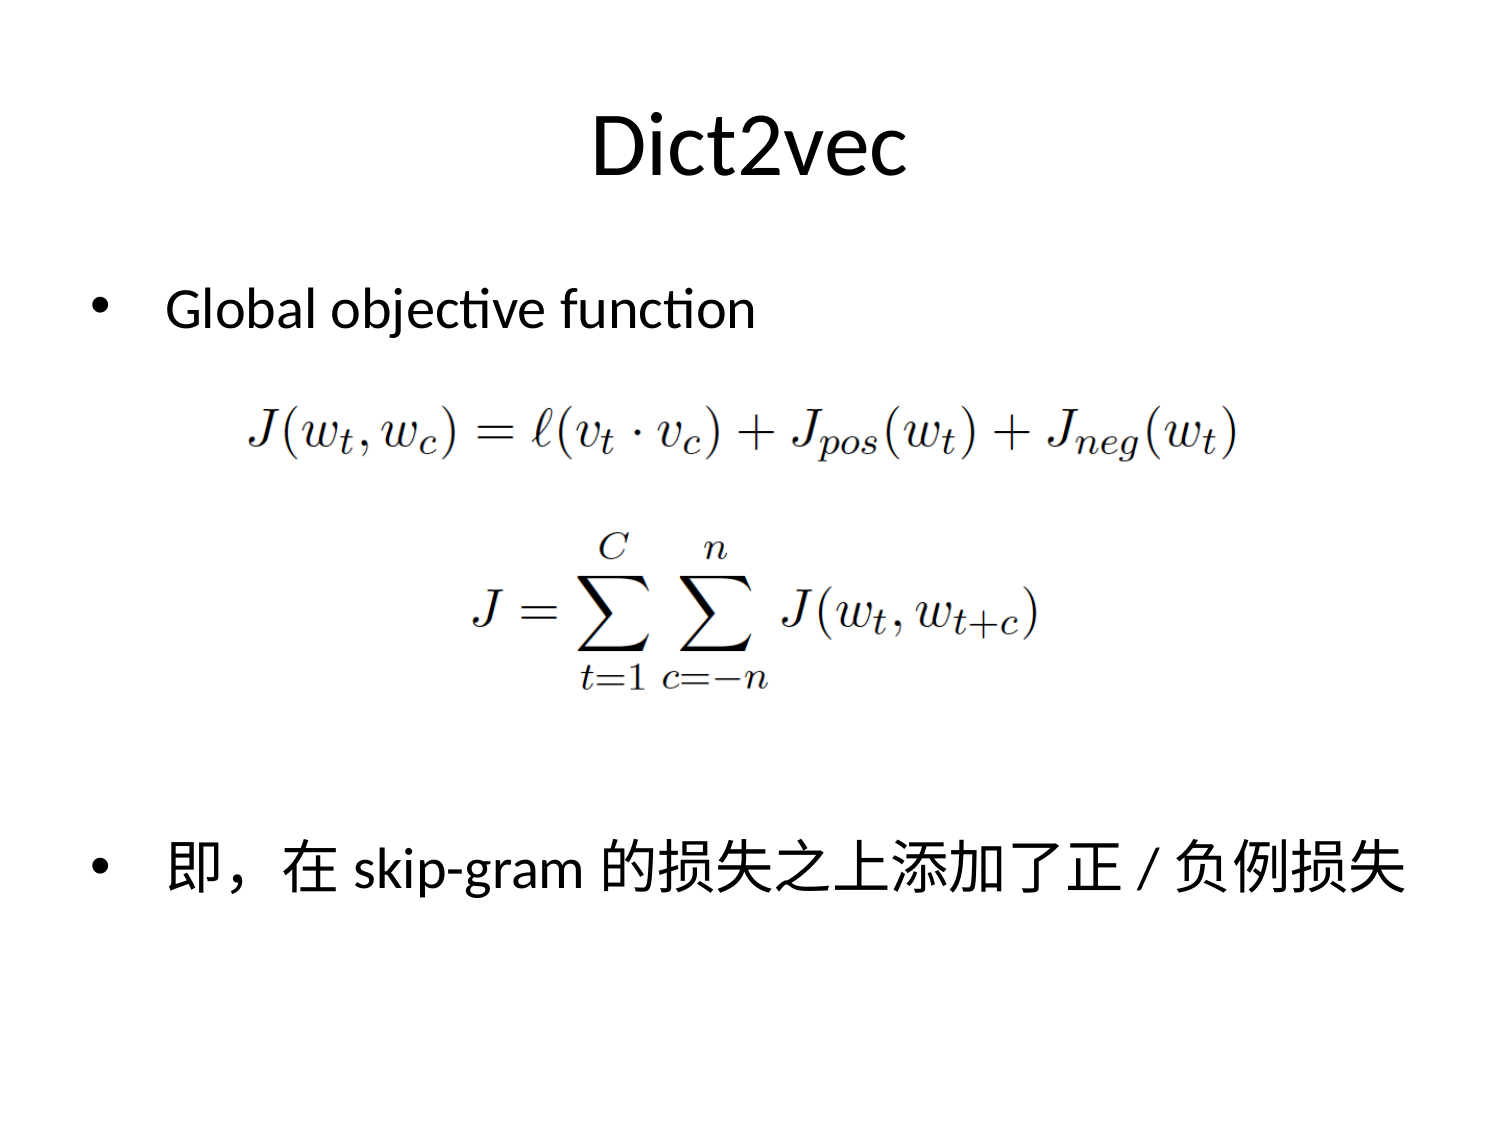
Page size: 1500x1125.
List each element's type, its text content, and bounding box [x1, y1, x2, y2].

list Global objective function 即，在skip-gram的损失之上添加了正/负例损失 [75, 262, 1425, 1005]
picture [443, 505, 1055, 722]
picture [218, 387, 1280, 474]
title Dict2vec [75, 45, 1425, 233]
